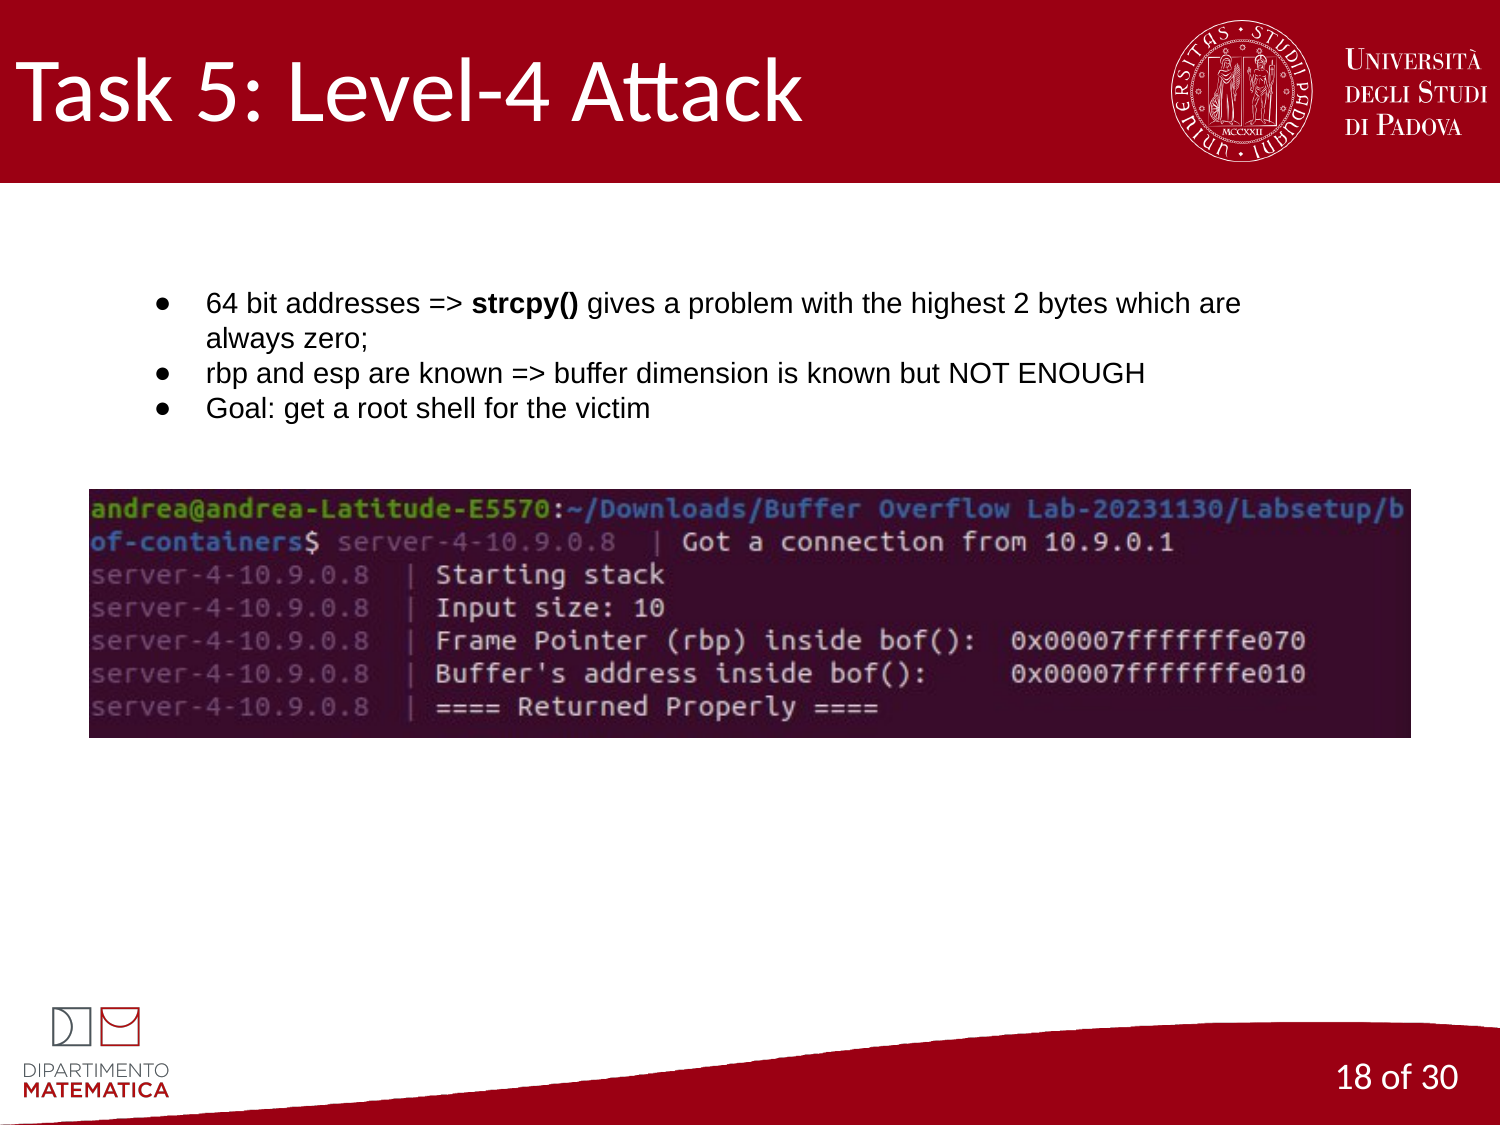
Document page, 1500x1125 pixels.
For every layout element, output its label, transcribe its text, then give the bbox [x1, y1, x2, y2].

text_box 64 bit addresses => strcpy() gives a problem with the highest 2 bytes which are always zero; rbp and esp are known => buffer dimension is known but NOT ENOUGH Goal: get a root shell for the victim [115, 269, 1267, 440]
picture [89, 489, 1411, 738]
picture [0, 1007, 1500, 1125]
picture [1171, 20, 1487, 162]
title Task 5: Level-4 Attack [0, 0, 1159, 183]
slide_number ‹#› of 30 [1136, 1044, 1474, 1104]
